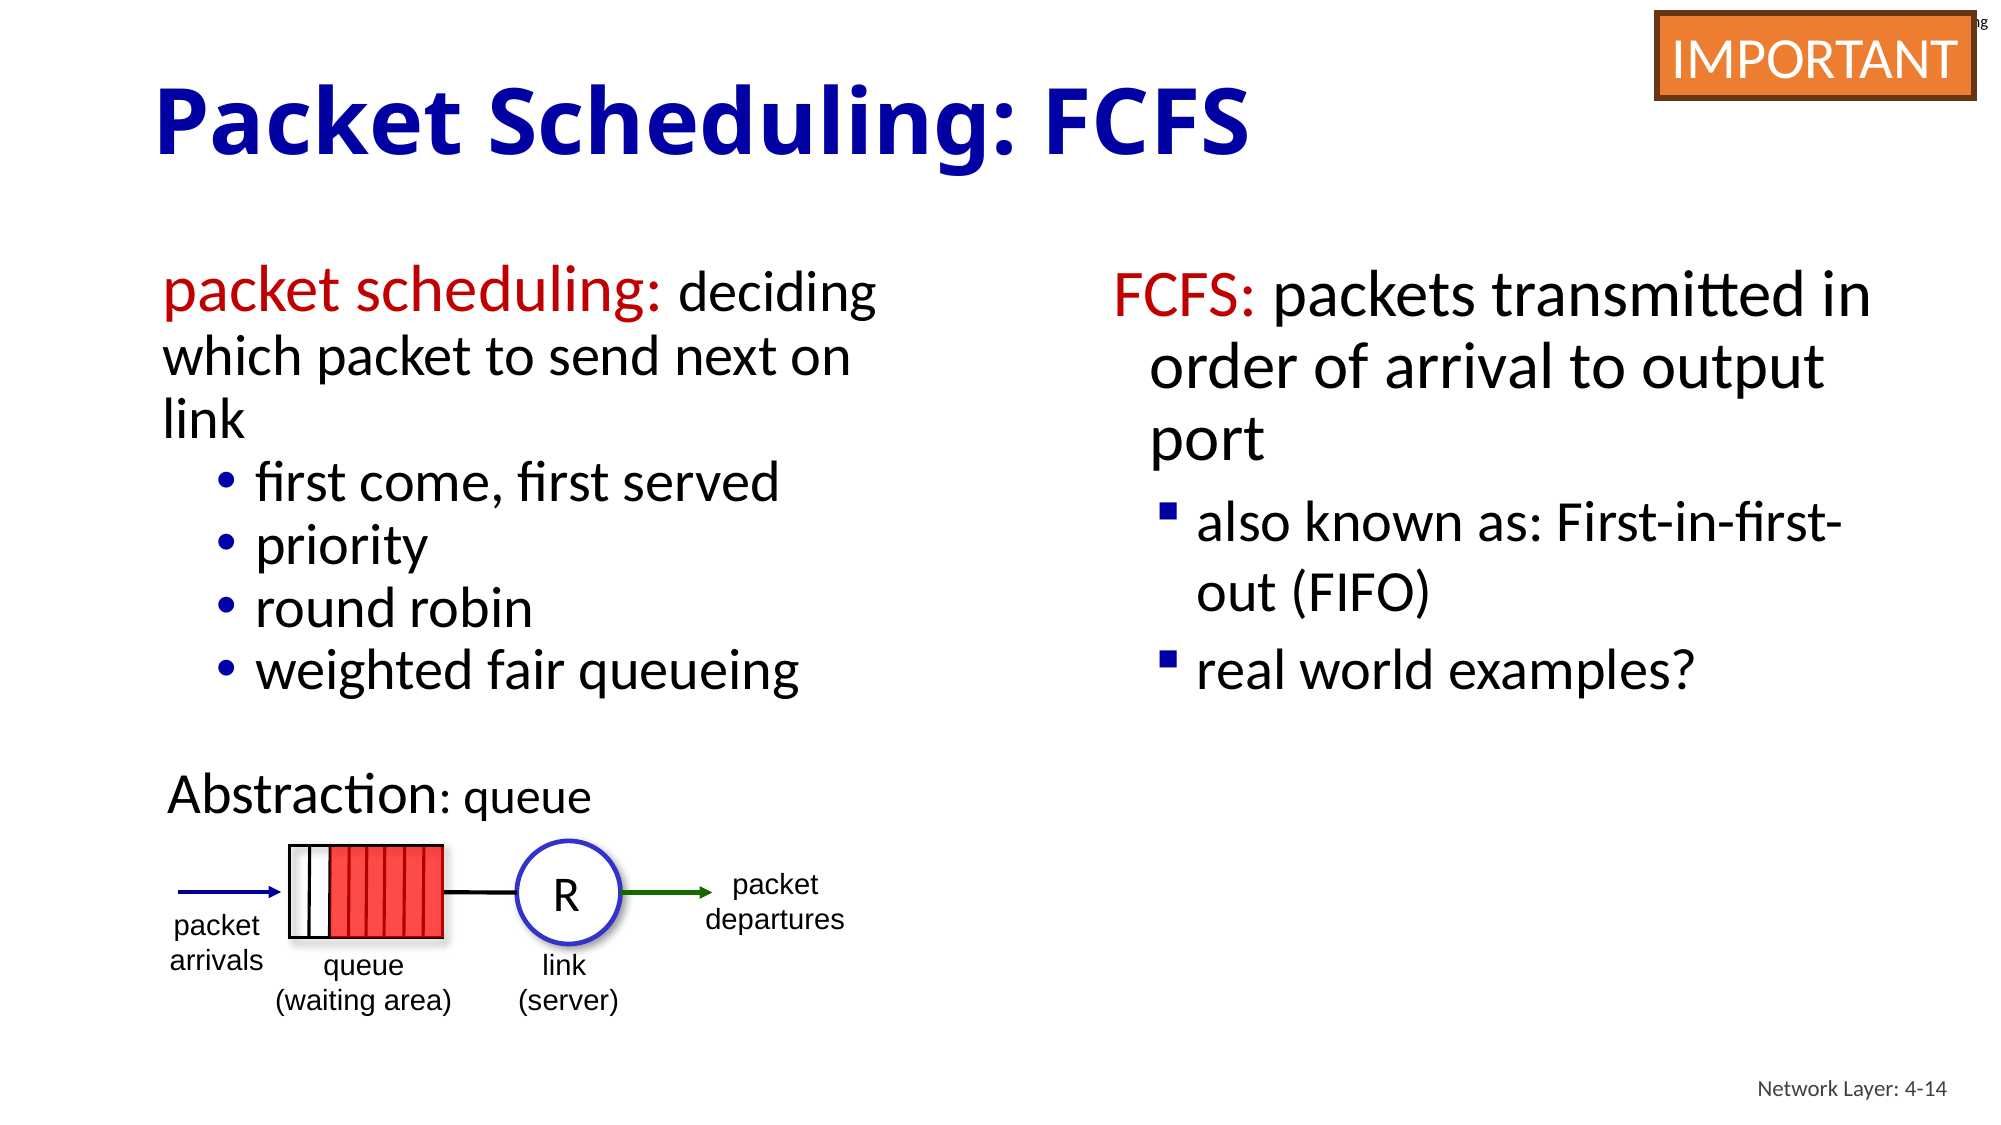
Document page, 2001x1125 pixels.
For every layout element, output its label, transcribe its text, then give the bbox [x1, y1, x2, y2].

slide_number Network Layer: 4-14 [1512, 1056, 1963, 1117]
title Packet Scheduling: FCFS [137, 51, 1863, 198]
list packet scheduling: deciding which packet to send next on link first come, first served priority round robin weighted fair queueing [125, 245, 960, 866]
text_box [149, 747, 861, 1026]
text_box FCFS: packets transmitted in order of arrival to output port also known as: First-in-first-out (FIFO) real world examples? [1096, 251, 1911, 790]
text_box IMPORTANT [1656, 12, 1975, 99]
